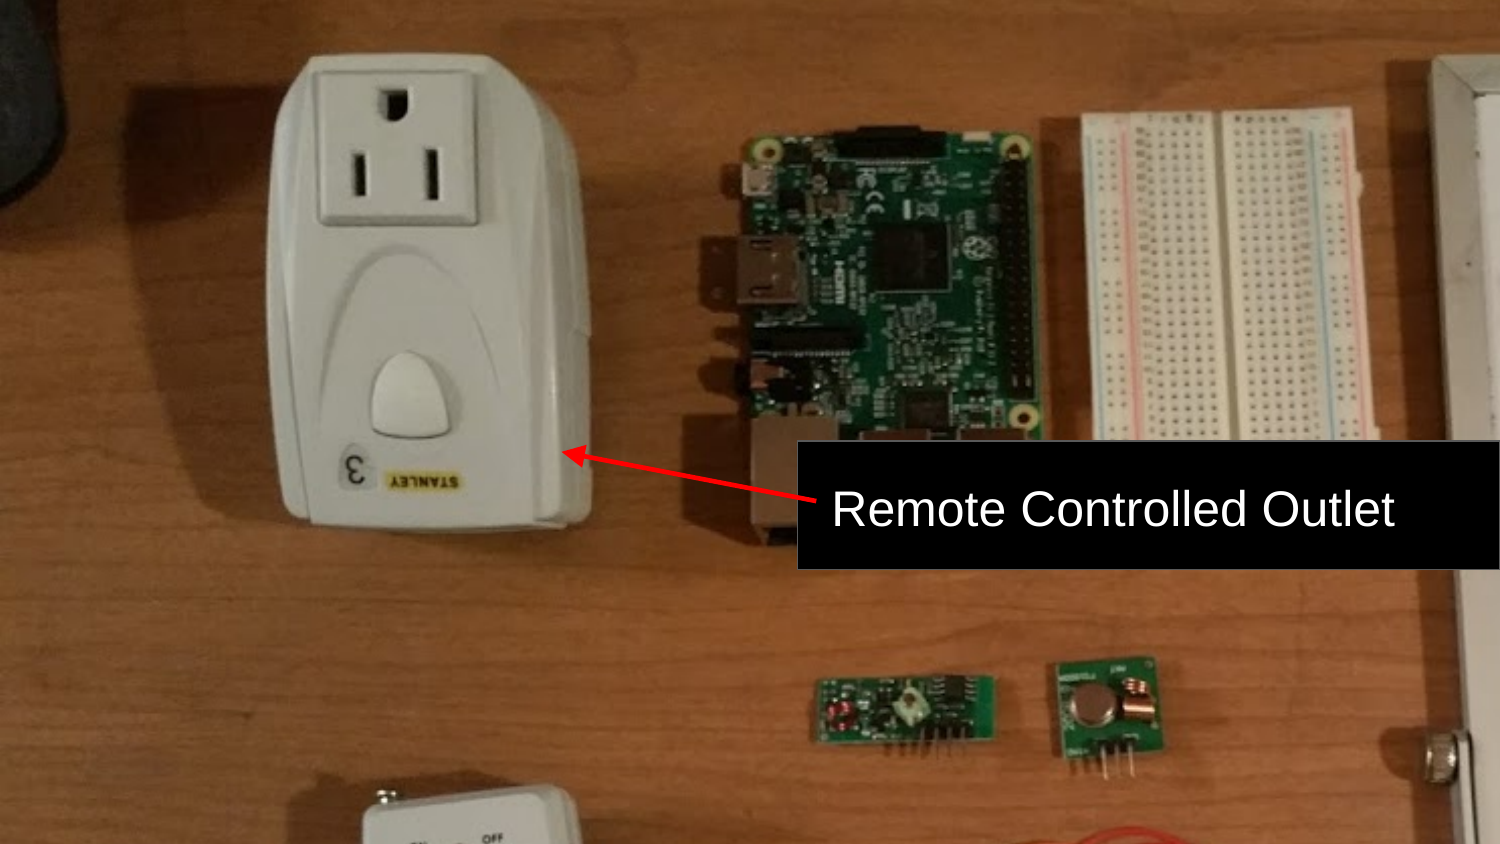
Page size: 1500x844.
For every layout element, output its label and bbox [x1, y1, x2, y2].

text_box [561, 451, 817, 502]
picture [0, 0, 1500, 844]
